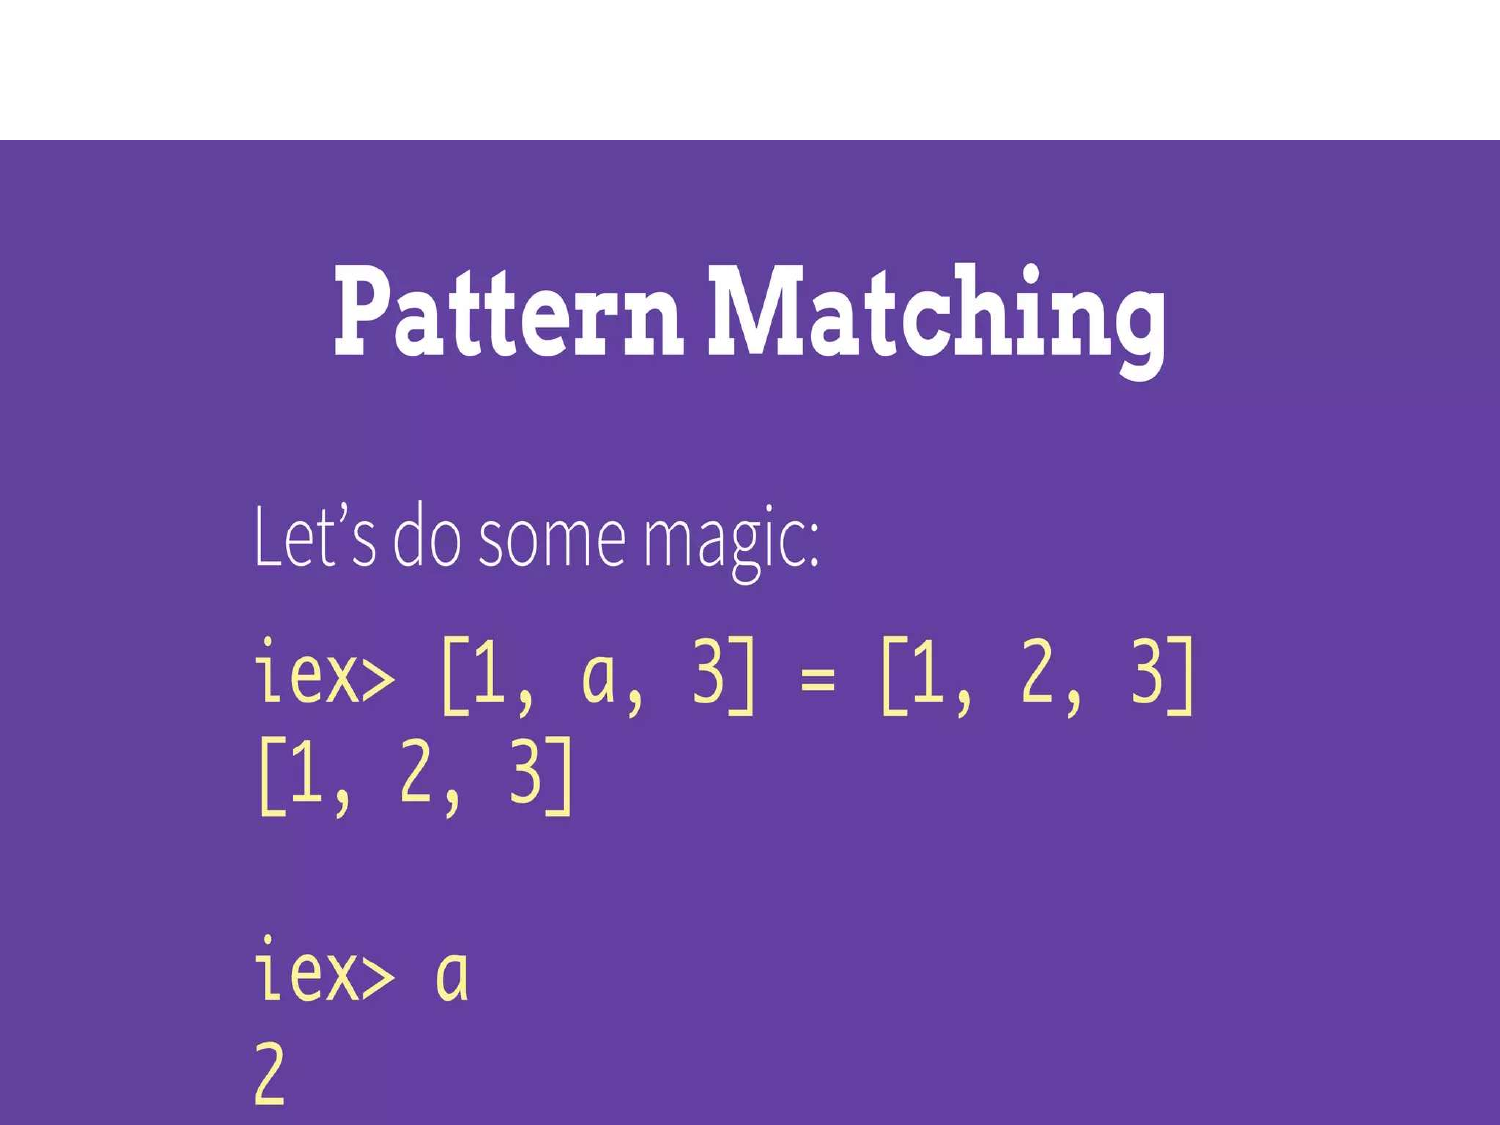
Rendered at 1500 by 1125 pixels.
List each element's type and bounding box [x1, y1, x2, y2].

picture [0, 140, 1500, 1125]
